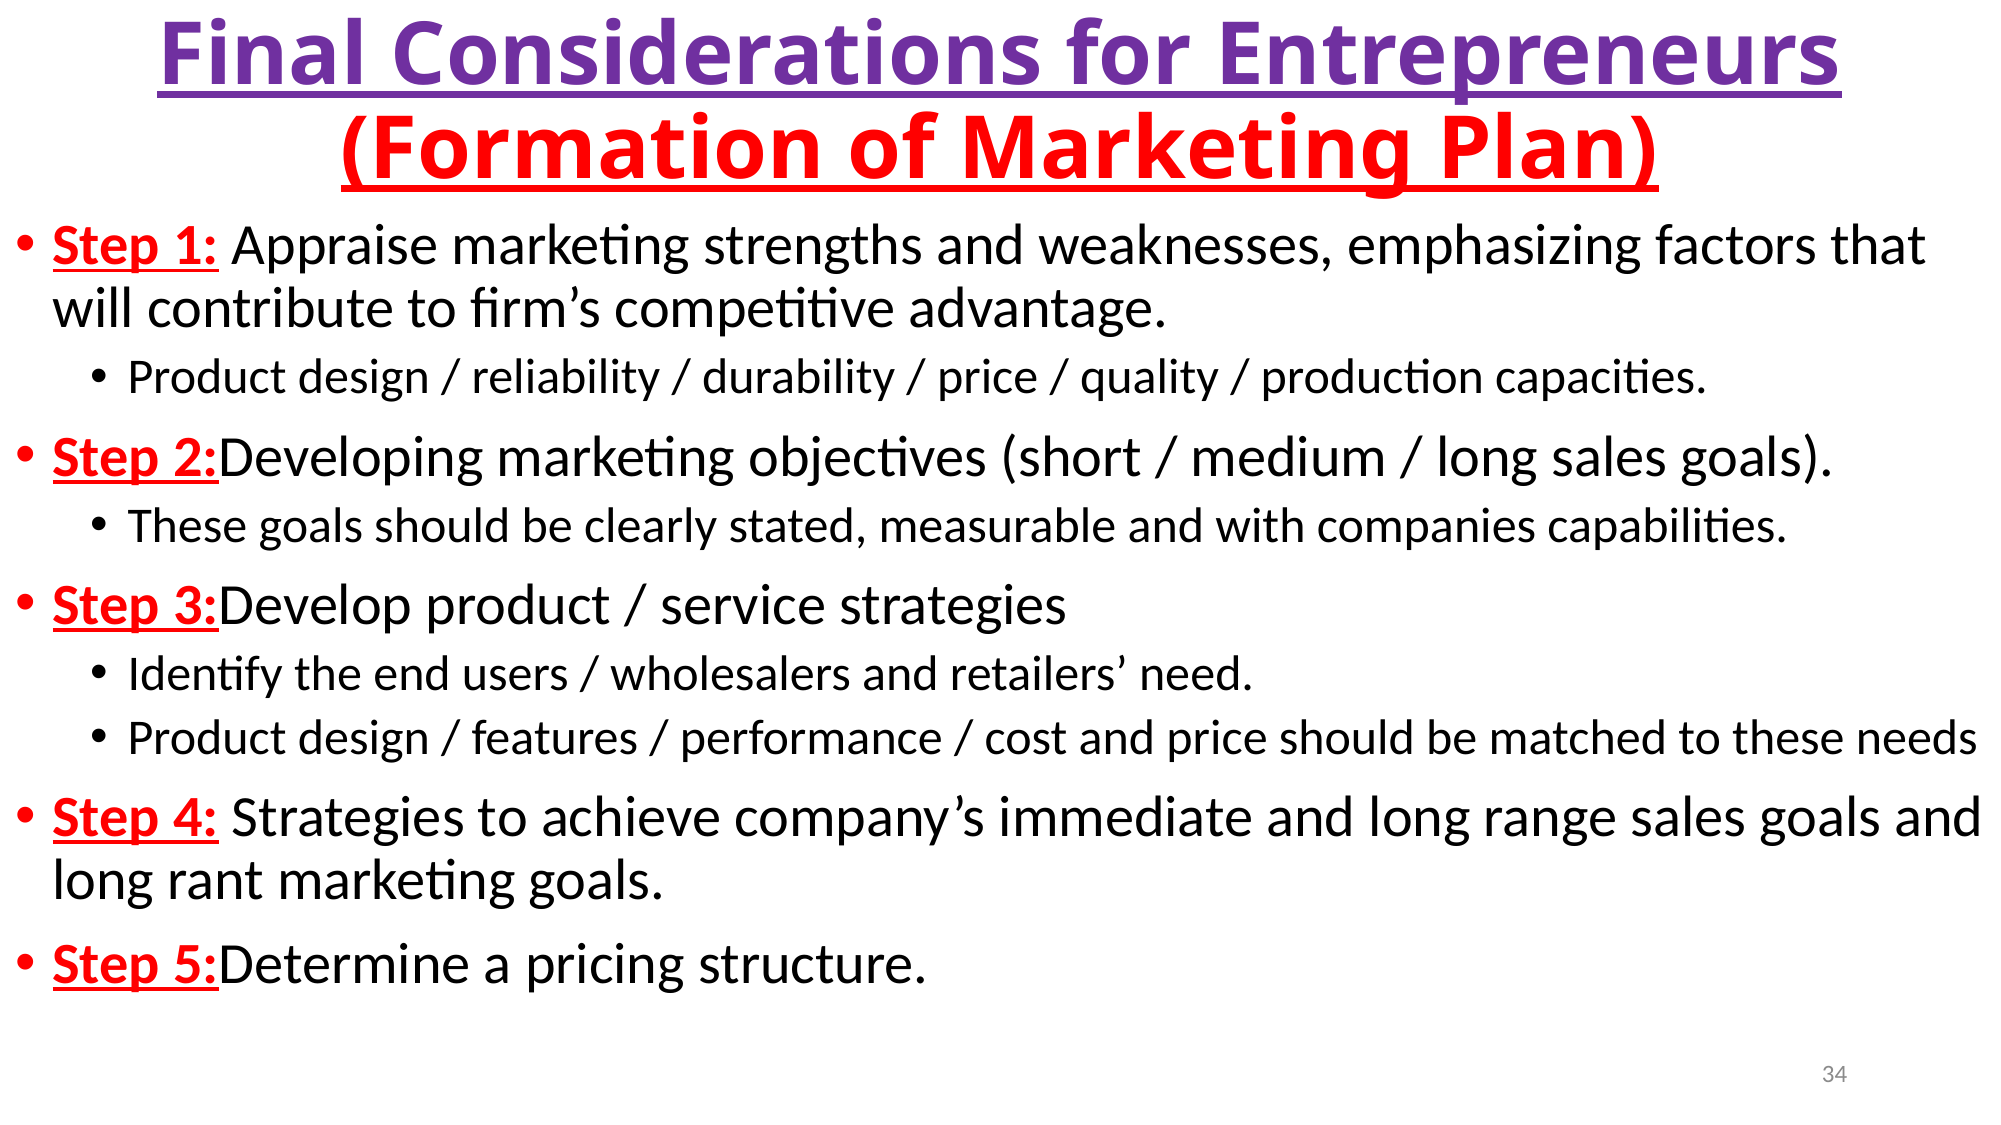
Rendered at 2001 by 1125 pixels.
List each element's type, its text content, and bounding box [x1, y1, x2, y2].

list Step 1: Appraise marketing strengths and weaknesses, emphasizing factors that will contribute to firm’s competitive advantage. Product design / reliability / durability / price / quality / production capacities. Step 2:Developing marketing objectives (short / medium / long sales goals). These goals should be clearly stated, measurable and with companies capabilities. Step 3:Develop product / service strategies Identify the end users / wholesalers and retailers’ need. Product design / features / performance / cost and price should be matched to these needs Step 4: Strategies to achieve company’s immediate and long range sales goals and long rant marketing goals. Step 5:Determine a pricing structure. [0, 207, 2000, 1125]
slide_number 34 [1412, 1042, 1863, 1103]
title Final Considerations for Entrepreneurs (Formation of Marketing Plan) [137, 0, 1863, 207]
